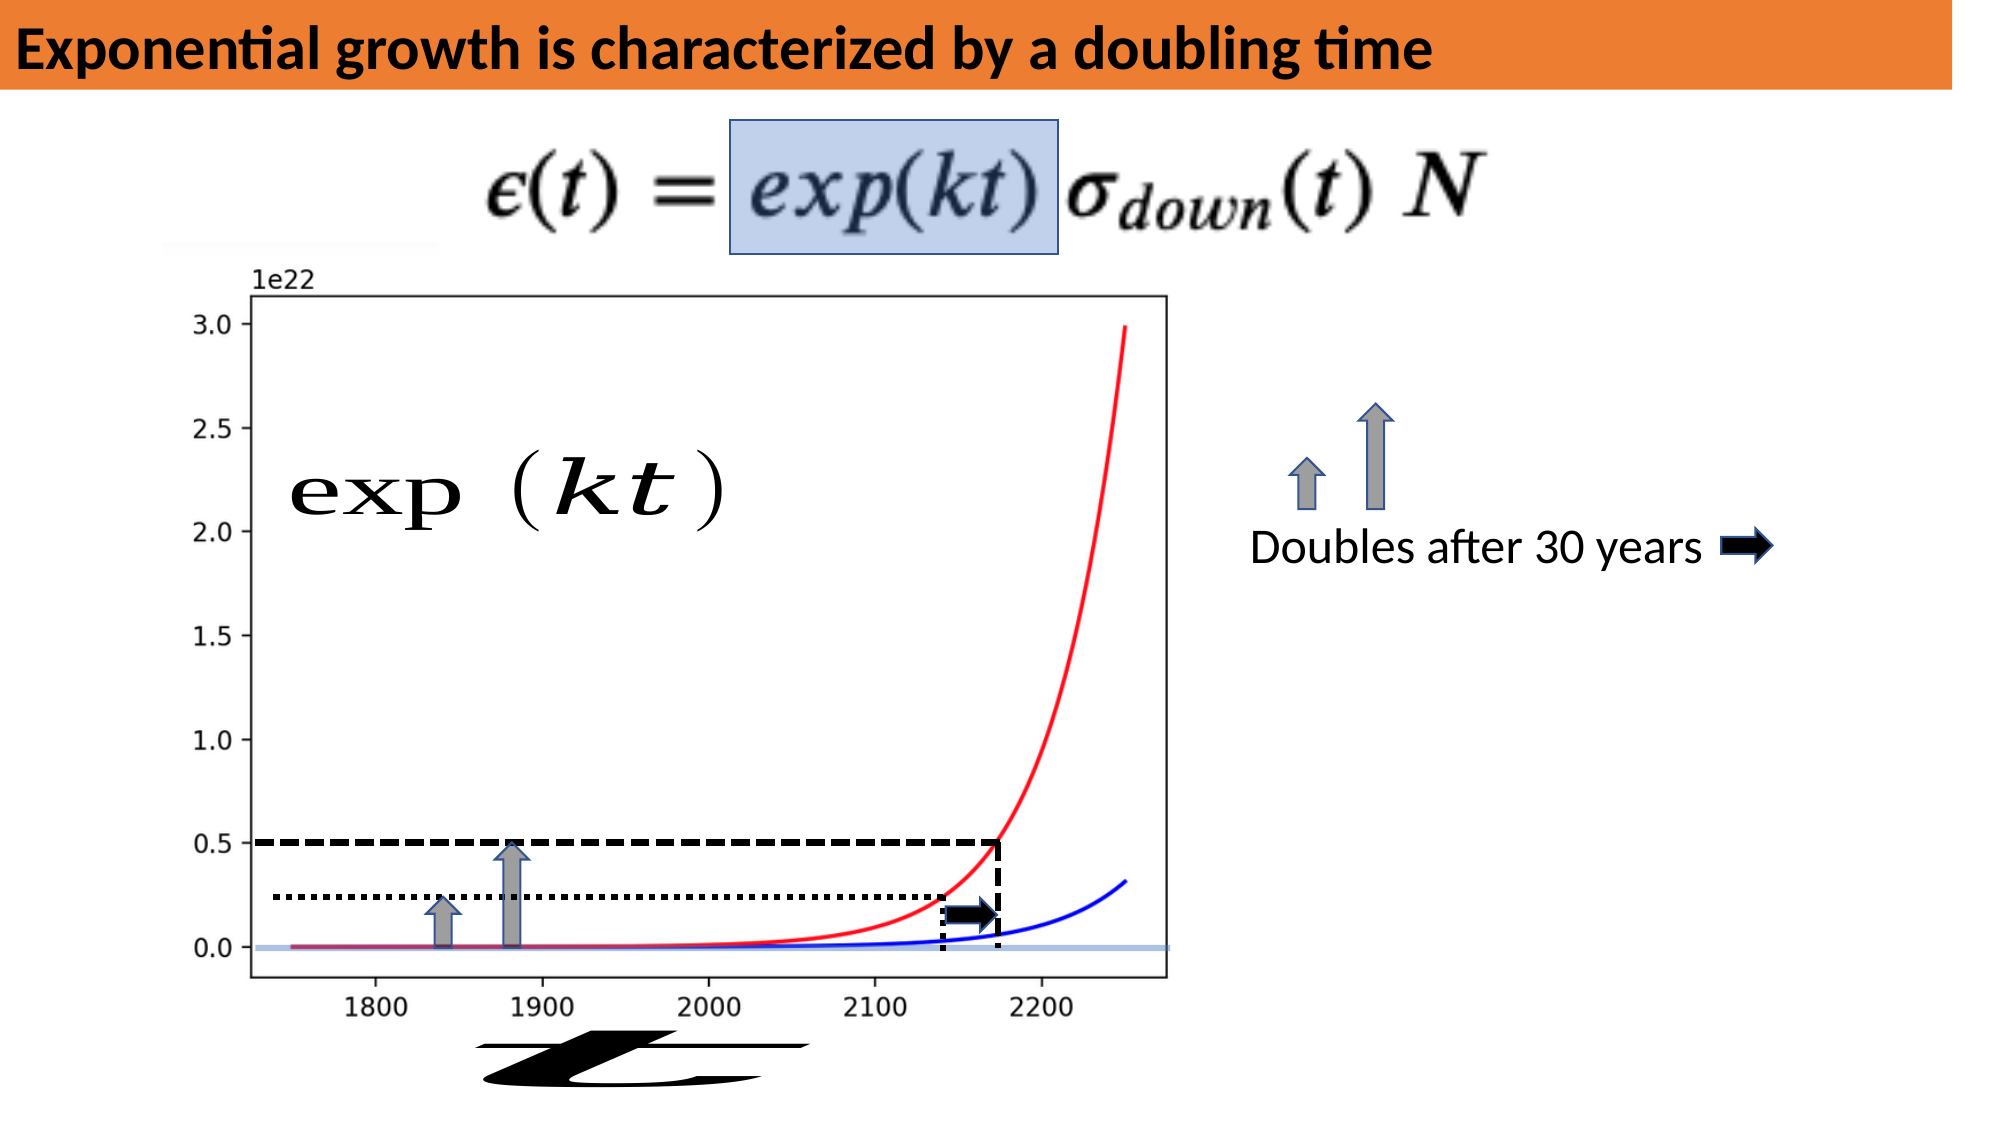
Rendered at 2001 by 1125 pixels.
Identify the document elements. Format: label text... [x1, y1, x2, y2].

text_box Exponential growth is characterized by a doubling time [0, 0, 1953, 90]
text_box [426, 842, 529, 948]
text_box [1720, 525, 1774, 566]
text_box Doubles after 30 years [1235, 326, 1773, 702]
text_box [251, 842, 1000, 956]
picture [162, 90, 1522, 1035]
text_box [1289, 403, 1393, 510]
